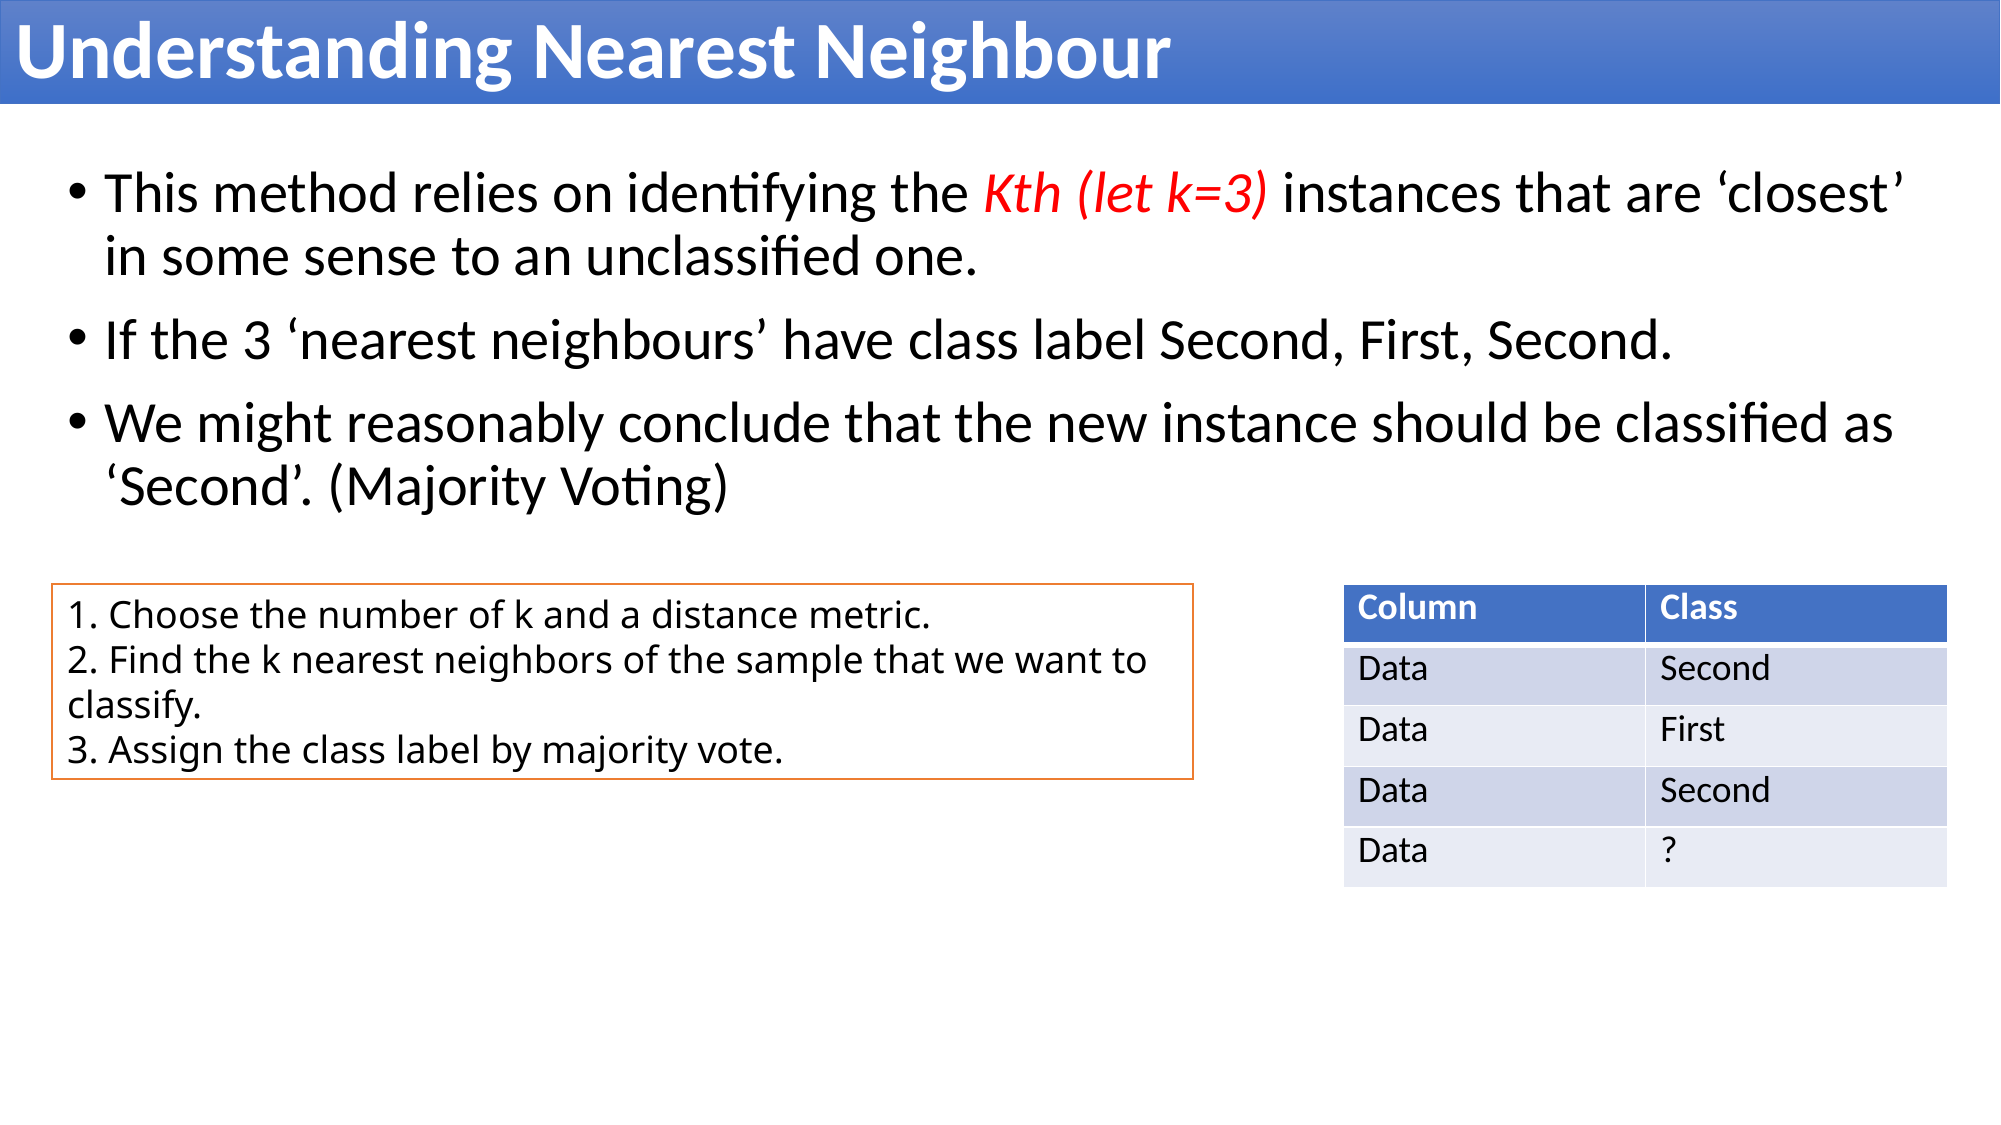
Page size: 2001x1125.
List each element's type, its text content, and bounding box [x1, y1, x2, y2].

table_cell Data [1344, 828, 1645, 887]
table_cell Data [1344, 648, 1645, 705]
table_cell Second [1646, 648, 1947, 705]
table_cell Second [1646, 767, 1947, 826]
table_header Class [1646, 585, 1947, 642]
text_box 1. Choose the number of k and a distance metric. 2. Find the k nearest neighbors of the sample that we want to classify. 3. Assign the class label by majority vote. [51, 583, 1194, 780]
list This method relies on identifying the Kth (let k=3) instances that are ‘closest’ in some sense to an unclassiﬁed one. If the 3 ‘nearest neighbours’ have class label Second, First, Second. We might reasonably conclude that the new instance should be classiﬁed as ‘Second’. (Majority Voting) [52, 154, 1960, 1014]
table_cell Data [1344, 767, 1645, 826]
table_header Column [1344, 585, 1645, 642]
title Understanding Nearest Neighbour [0, 0, 2000, 104]
table_cell ? [1646, 828, 1947, 887]
table_cell Data [1344, 706, 1645, 766]
table_cell First [1646, 706, 1947, 766]
